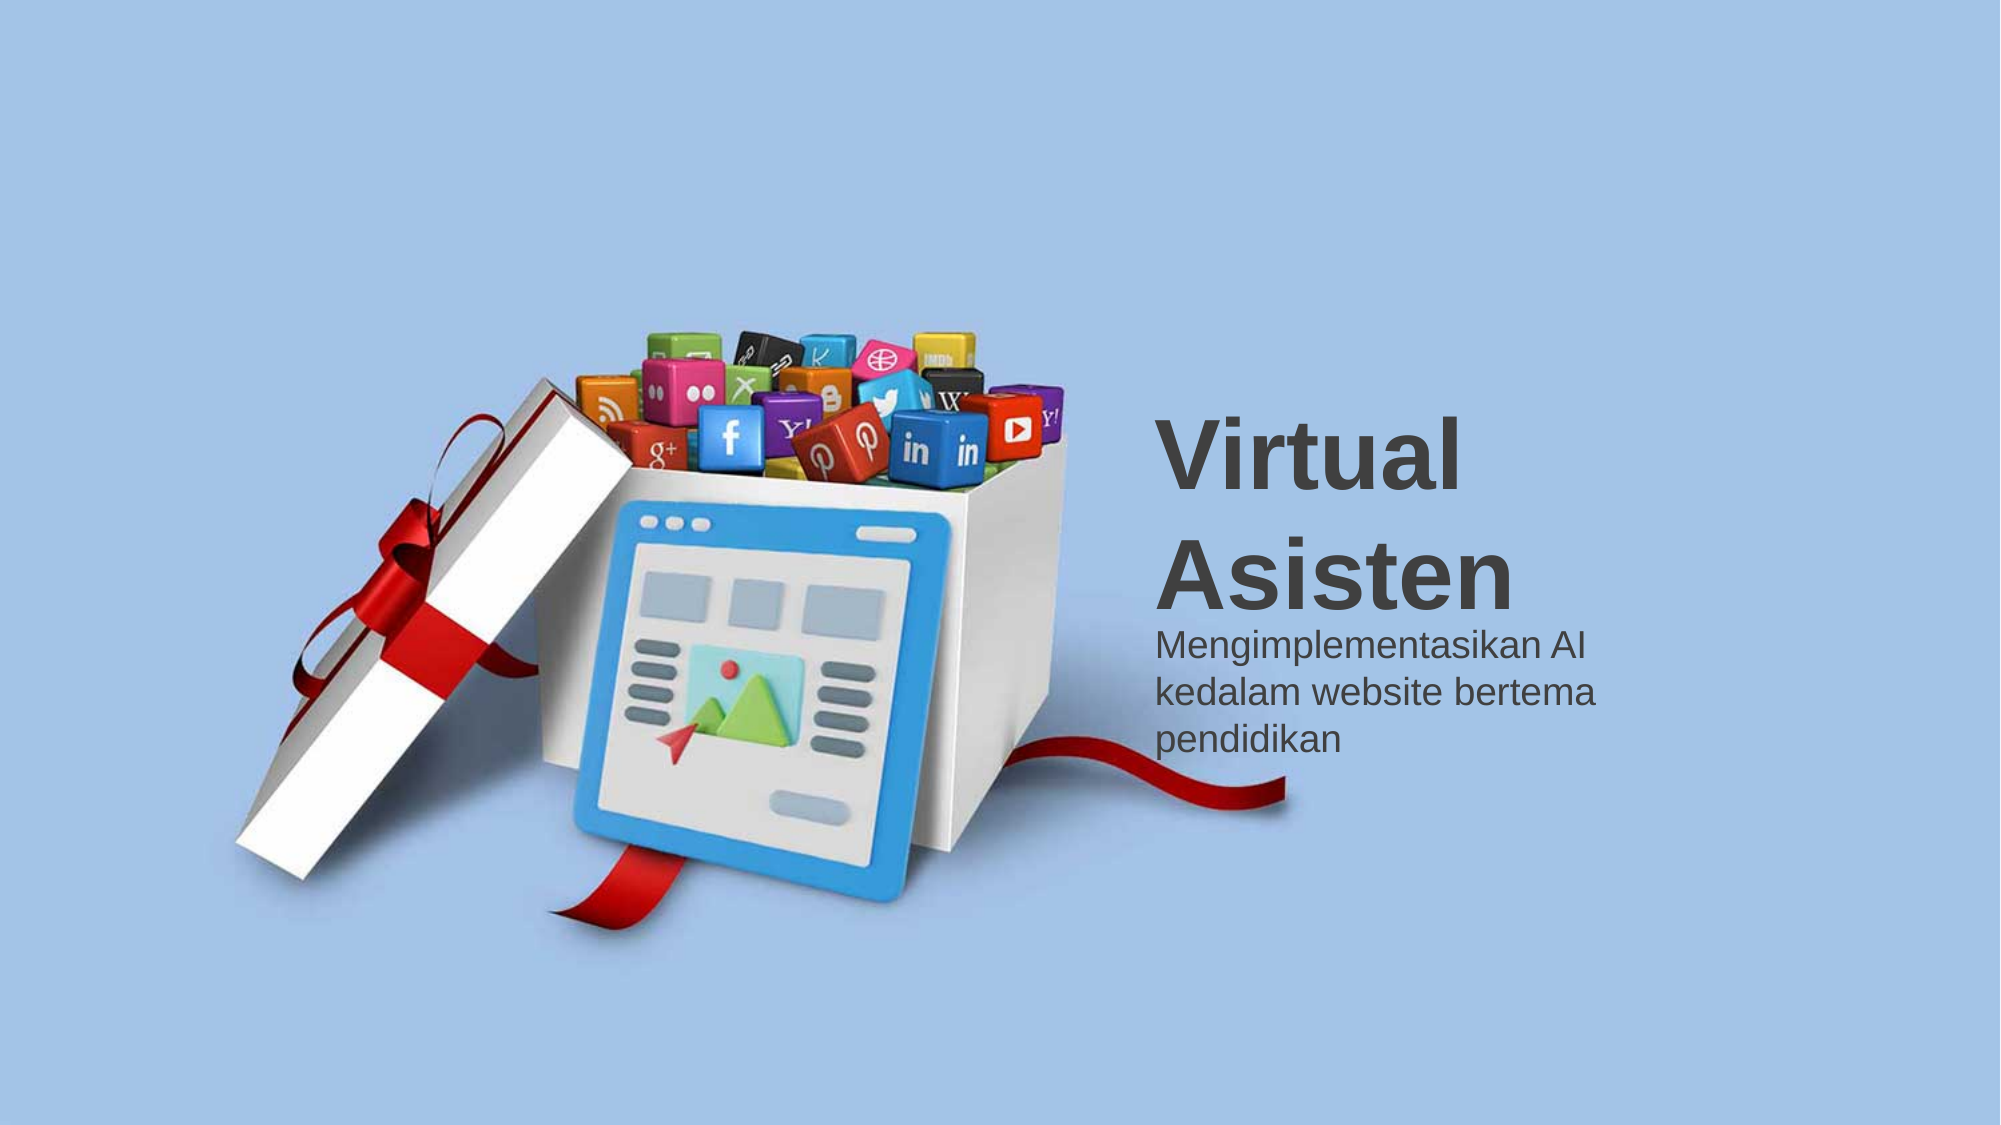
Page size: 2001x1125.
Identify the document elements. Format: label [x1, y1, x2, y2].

text_box [1139, 380, 1702, 769]
picture [0, 0, 2001, 1125]
